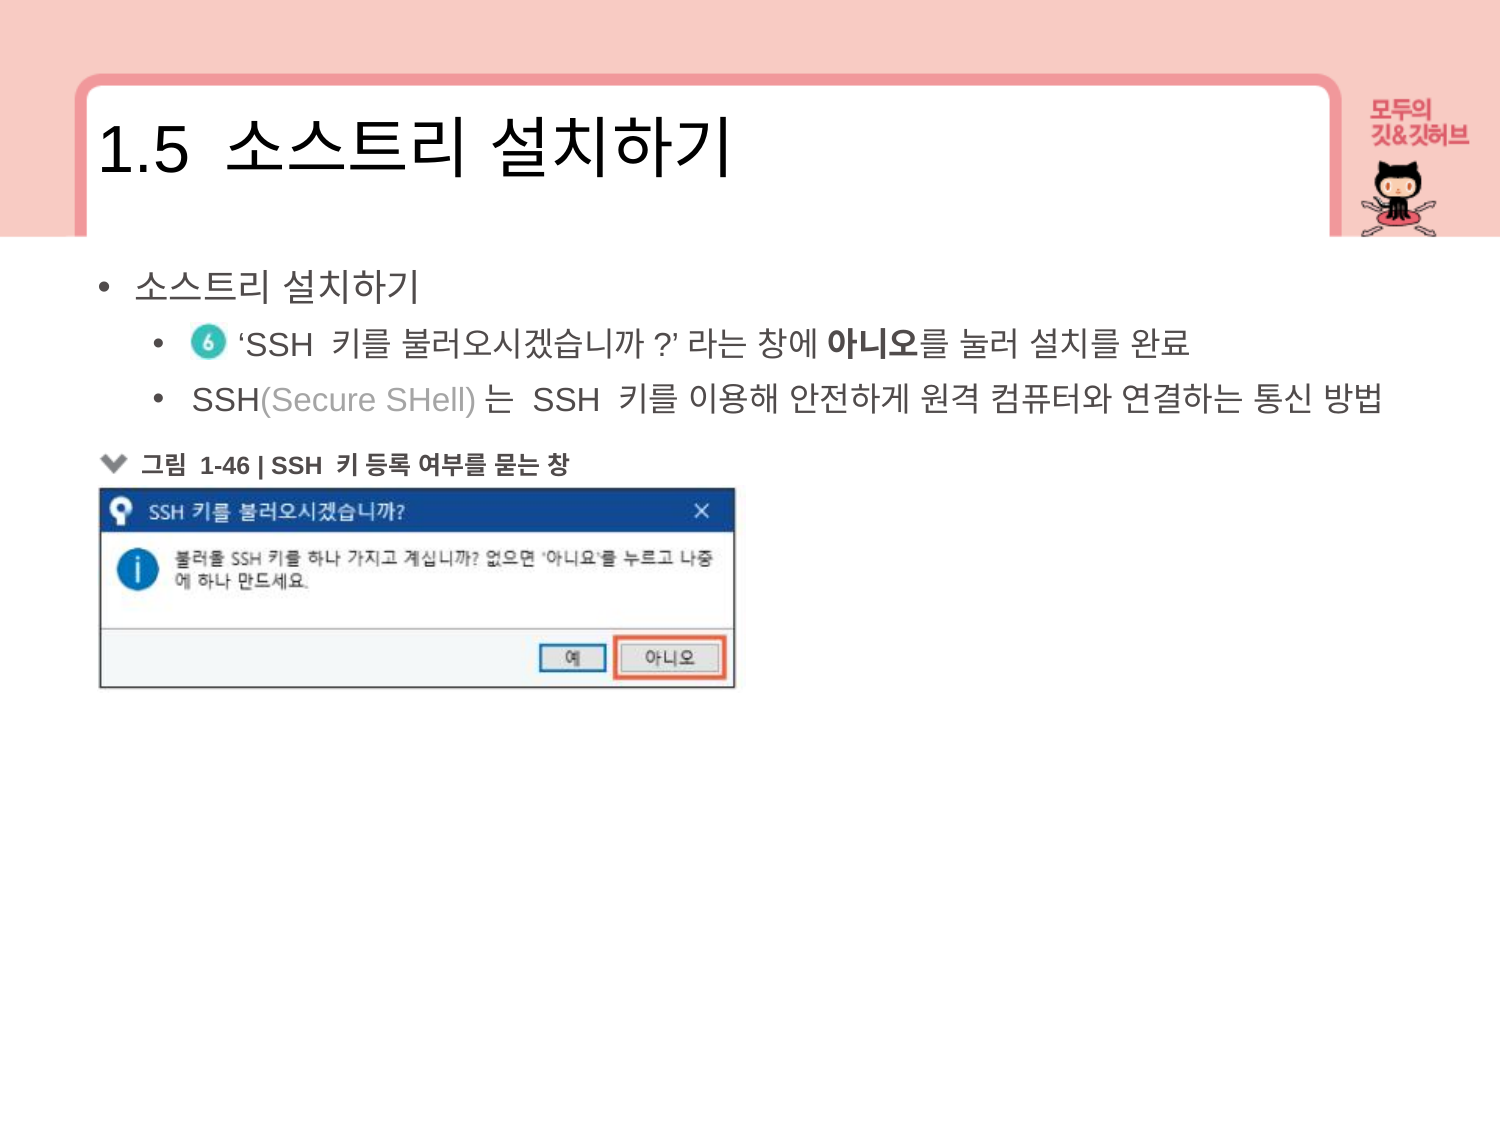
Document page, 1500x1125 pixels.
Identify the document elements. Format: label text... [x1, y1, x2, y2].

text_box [97, 439, 1374, 486]
text_box 1.5 소스트리 설치하기 [82, 61, 1413, 193]
text_box 소스트리 설치하기 ‘SSH 키를 불러오시겠습니까?’라는 창에 아니오를 눌러 설치를 완료 SSH(Secure SHell)는 SSH 키를 이용해 안전하게 원격 컴퓨터와 연결하는 통신 방법 [82, 252, 1427, 1067]
picture [0, 0, 1500, 1125]
